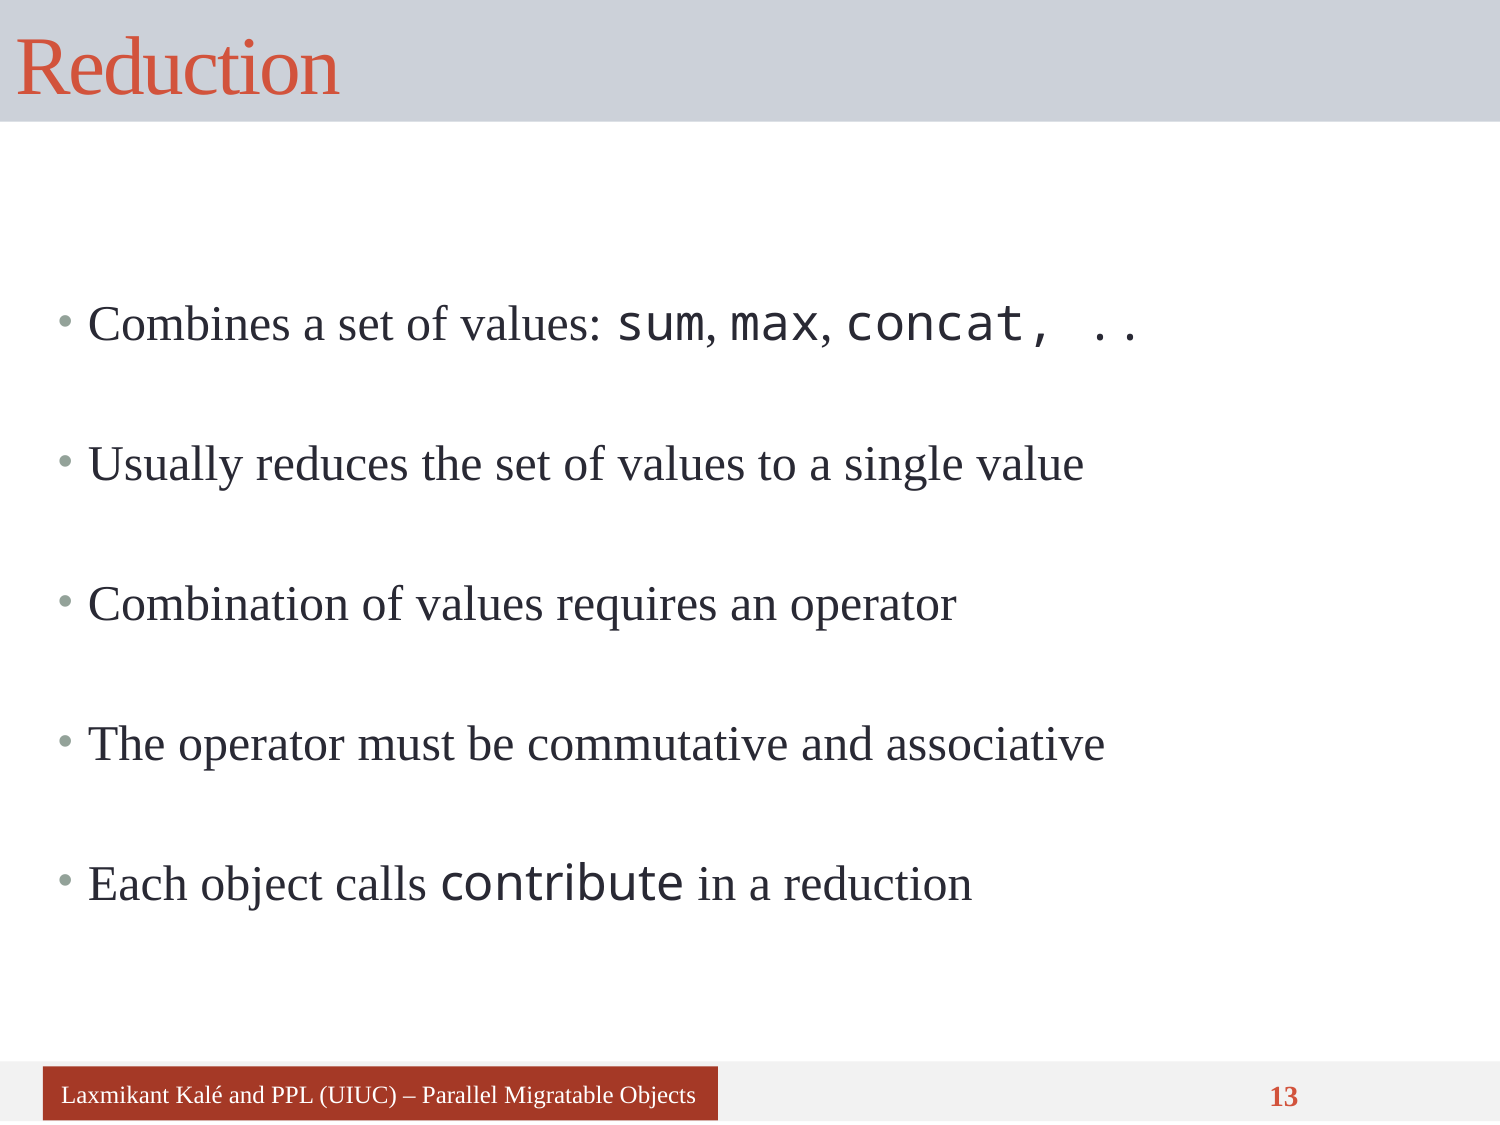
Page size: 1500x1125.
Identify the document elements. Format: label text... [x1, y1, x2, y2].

title Reduction [0, 0, 1500, 122]
slide_number 13 [1254, 1067, 1457, 1122]
footer Laxmikant Kalé and PPL (UIUC) – Parallel Migratable Objects [42, 1066, 718, 1121]
list Combines a set of values: sum, max, concat, .. Usually reduces the set of values to a single value Combination of values requires an operator The operator must be commutative and associative Each object calls contribute in a reduction [42, 154, 1457, 1047]
